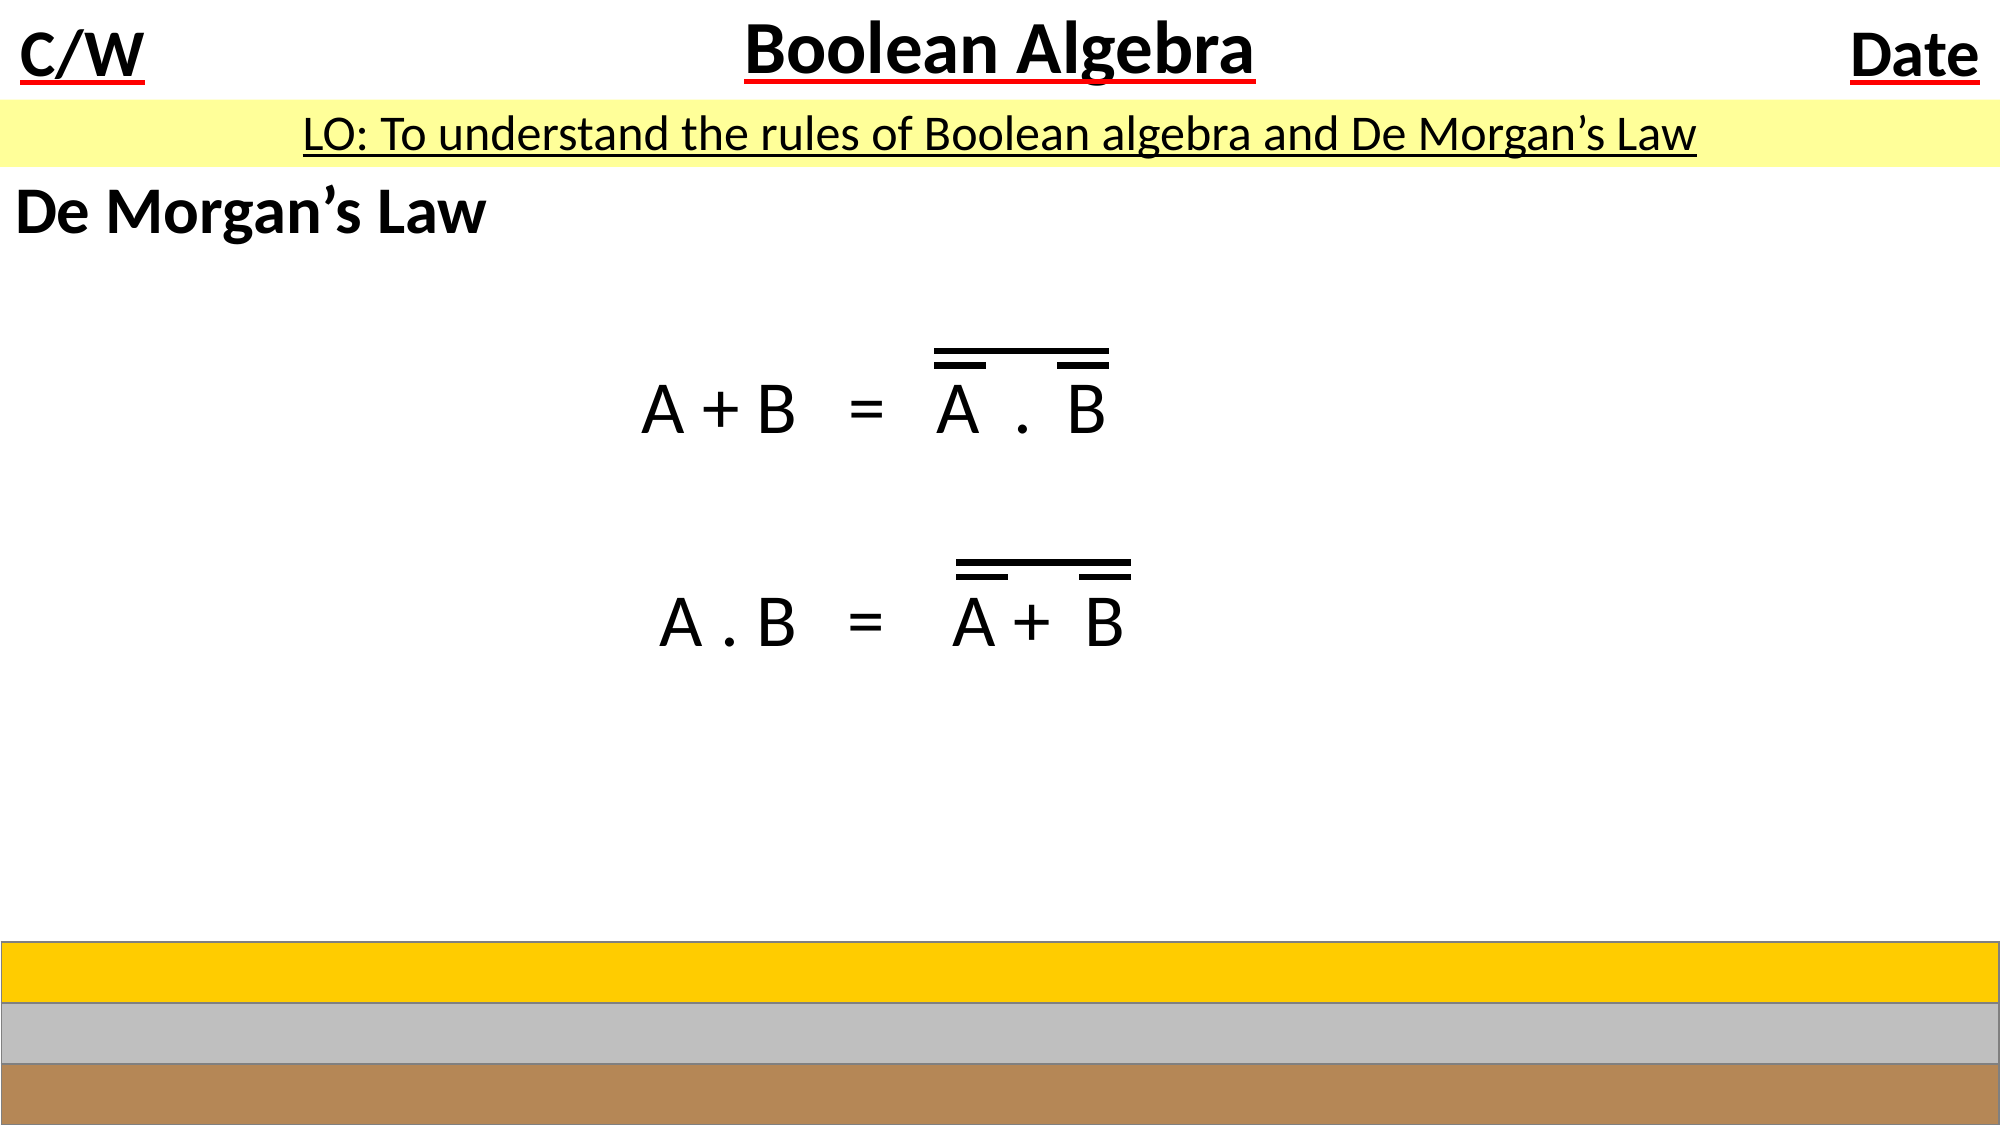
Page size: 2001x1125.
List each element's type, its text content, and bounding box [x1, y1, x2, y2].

list LO: To understand the rules of Boolean algebra and De Morgan’s Law [0, 99, 2000, 167]
title Boolean Algebra [0, 0, 2000, 99]
text_box A + B = A . B [618, 350, 1131, 456]
list De Morgan’s Law [0, 168, 1999, 942]
text_box A . B = A + B [637, 563, 1149, 669]
